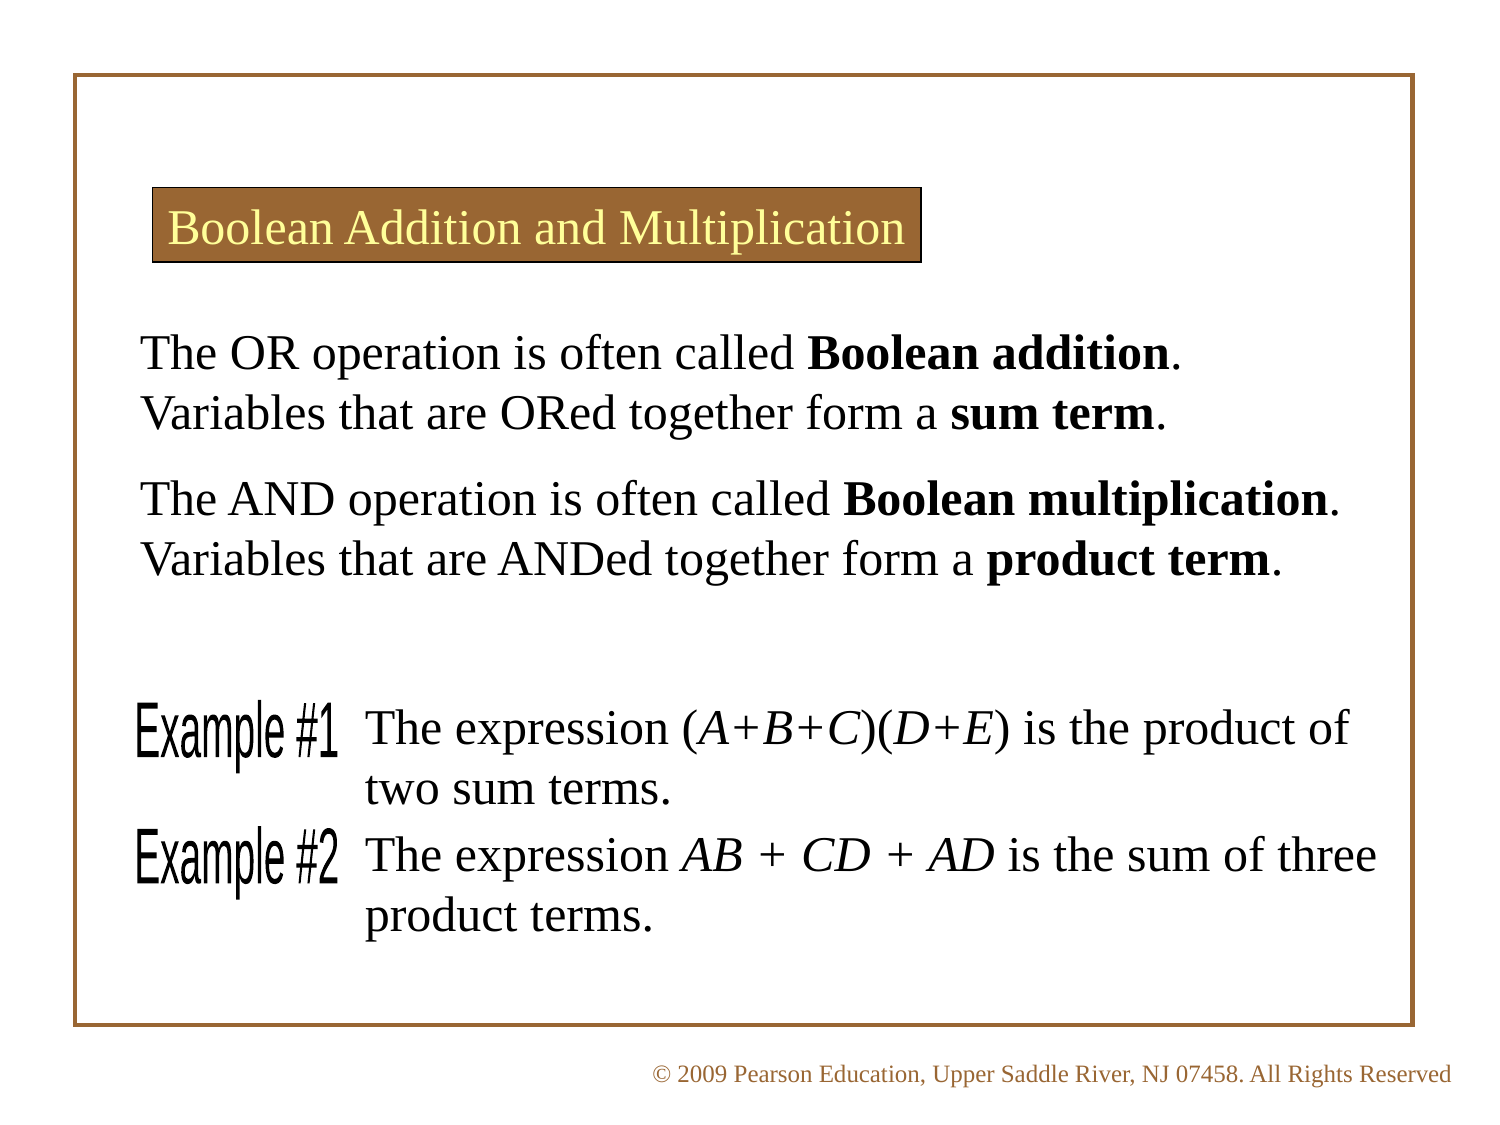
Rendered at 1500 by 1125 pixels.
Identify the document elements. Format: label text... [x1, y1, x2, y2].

text_box The OR operation is often called Boolean addition. Variables that are ORed together form a sum term. The AND operation is often called Boolean multiplication. Variables that are ANDed together form a product term. [124, 312, 1388, 593]
text_box The expression (A+B+C)(D+E) is the product of two sum terms. [349, 687, 1400, 813]
text_box Boolean Addition and Multiplication [152, 187, 922, 263]
text_box The expression AB + CD + AD is the sum of three product terms. [349, 813, 1400, 949]
